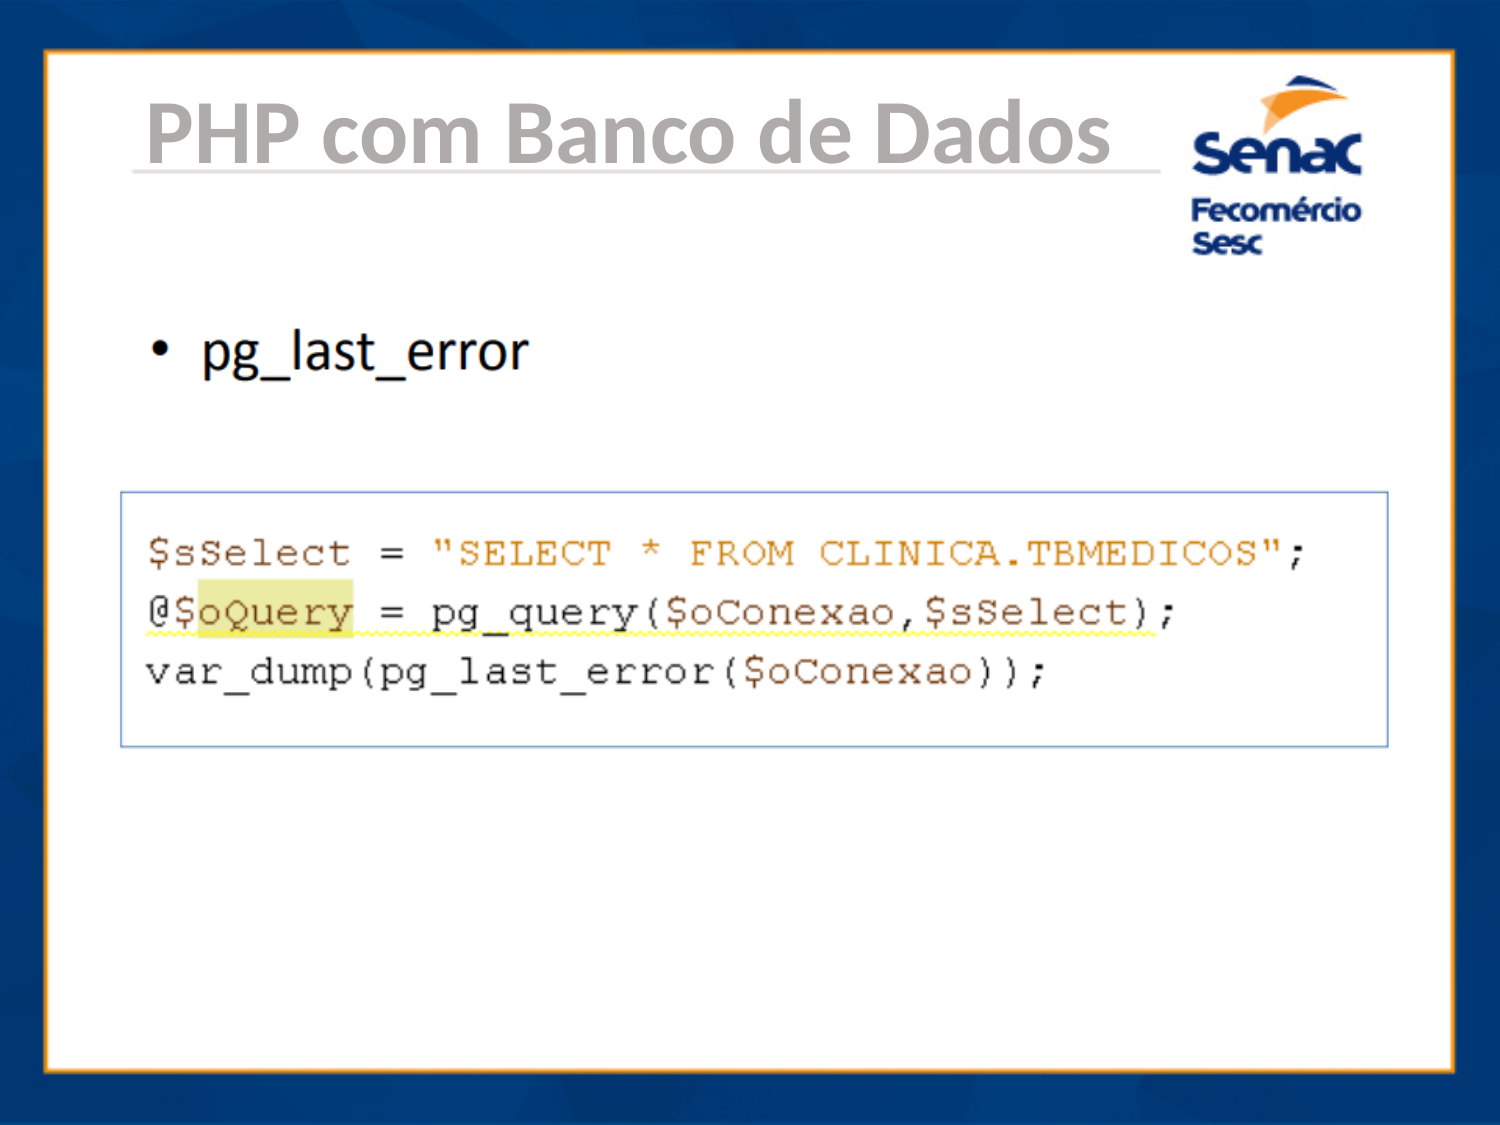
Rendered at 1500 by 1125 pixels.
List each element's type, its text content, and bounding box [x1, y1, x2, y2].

picture [0, 0, 1500, 1125]
text_box PHP com Banco de Dados [130, 77, 1130, 191]
